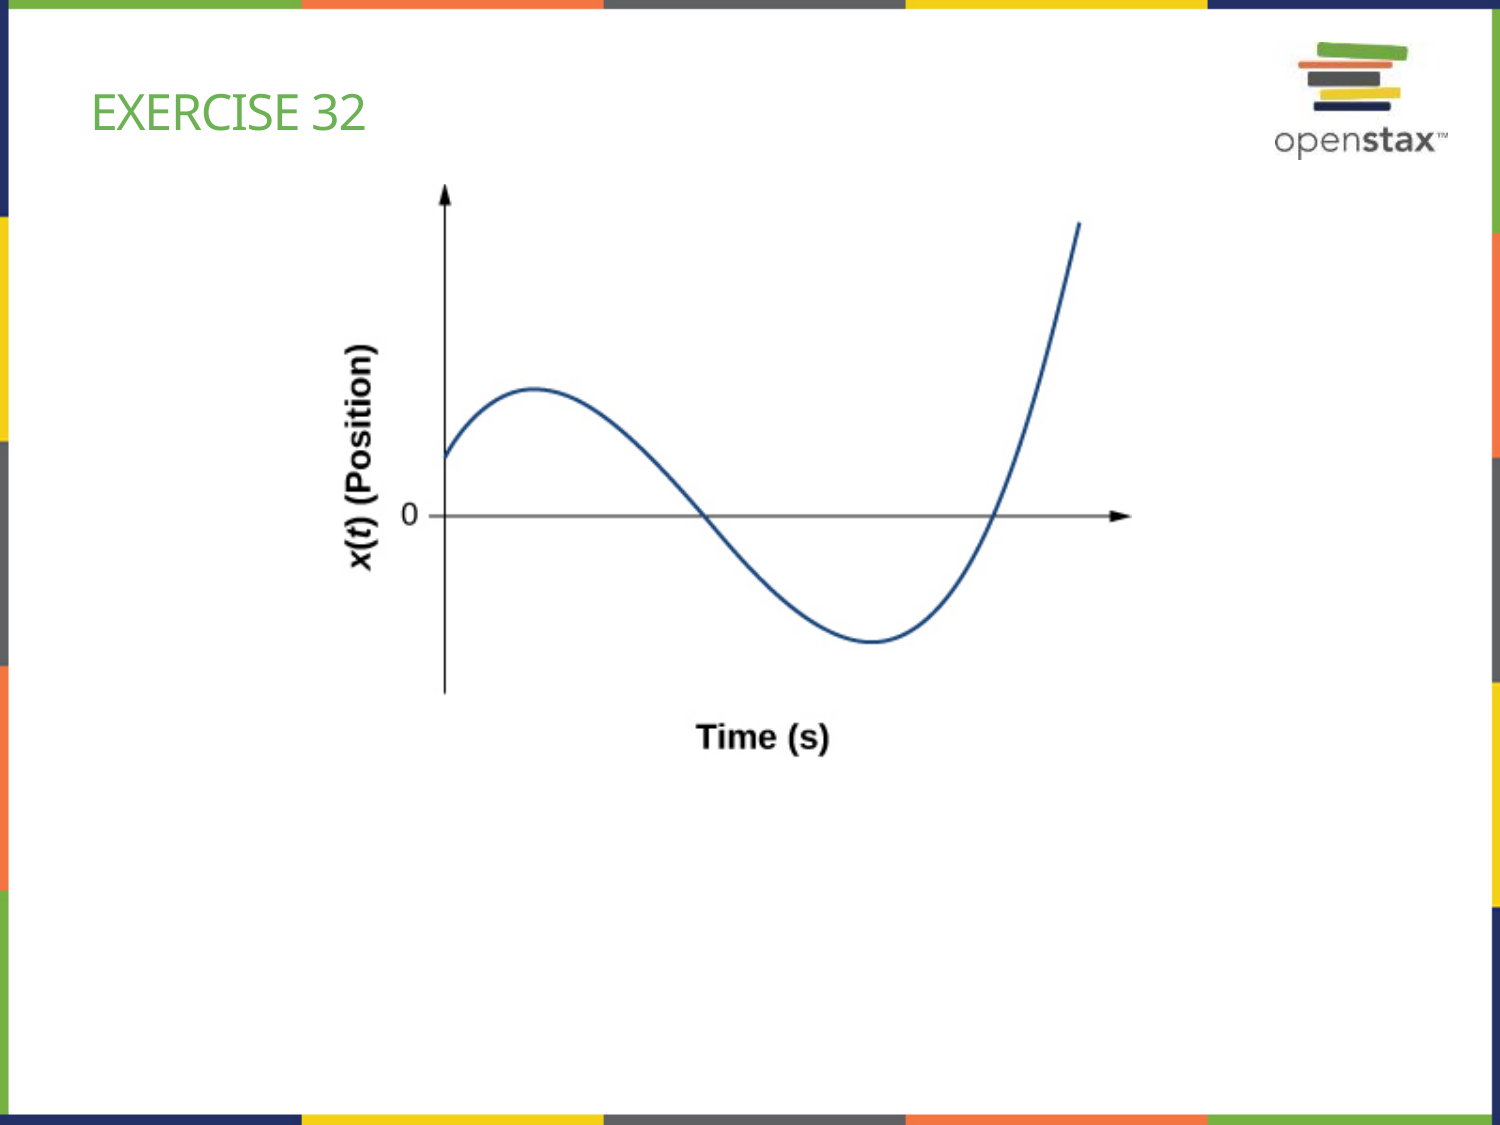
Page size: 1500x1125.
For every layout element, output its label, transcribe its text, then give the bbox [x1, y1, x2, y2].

picture [0, 0, 1500, 1125]
title EXERCISE 32 [75, 39, 1275, 148]
